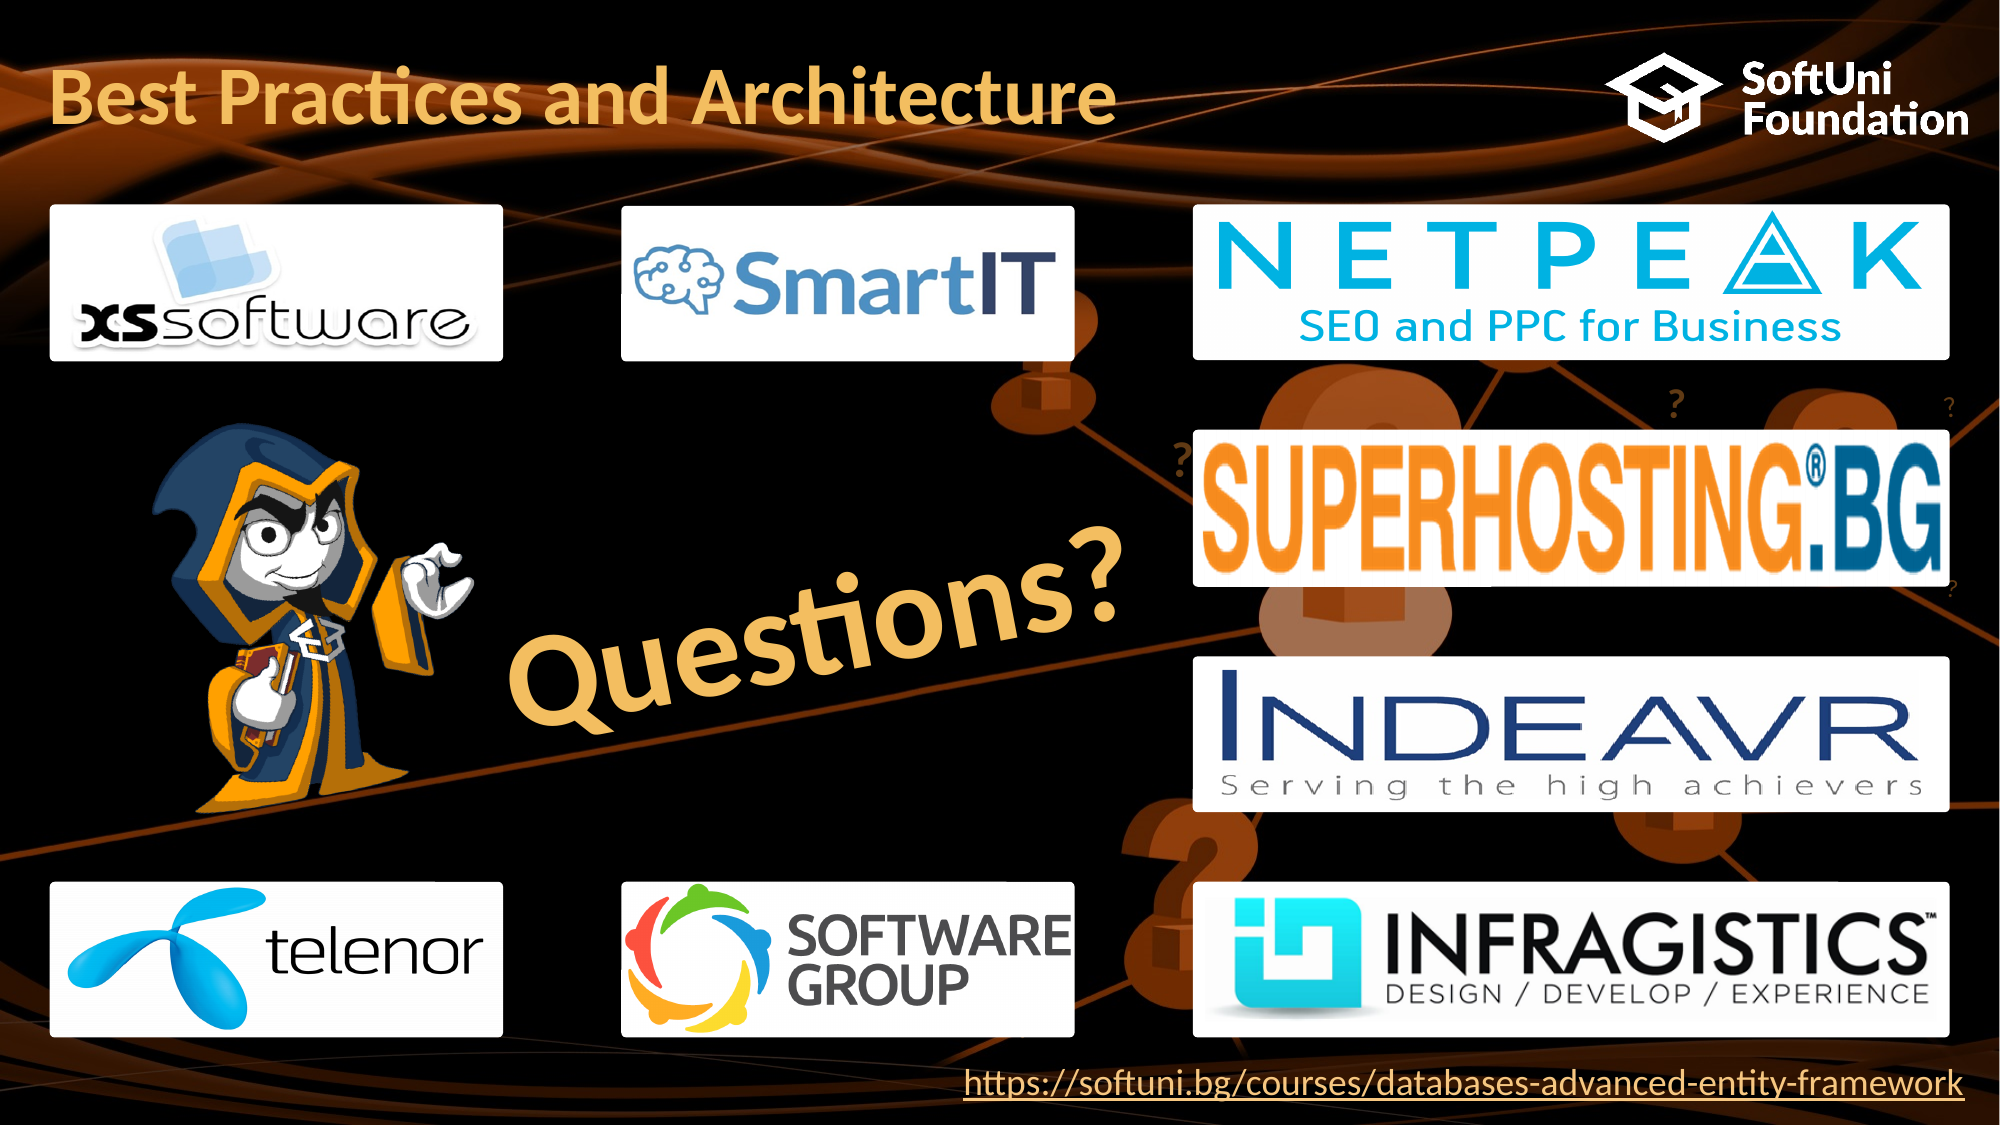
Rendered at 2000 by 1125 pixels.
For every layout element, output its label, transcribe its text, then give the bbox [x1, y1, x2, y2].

list https://softuni.bg/courses/databases-advanced-entity-framework [250, 1050, 1971, 1108]
picture [0, 0, 2000, 1125]
title Best Practices and Architecture [30, 6, 1602, 189]
